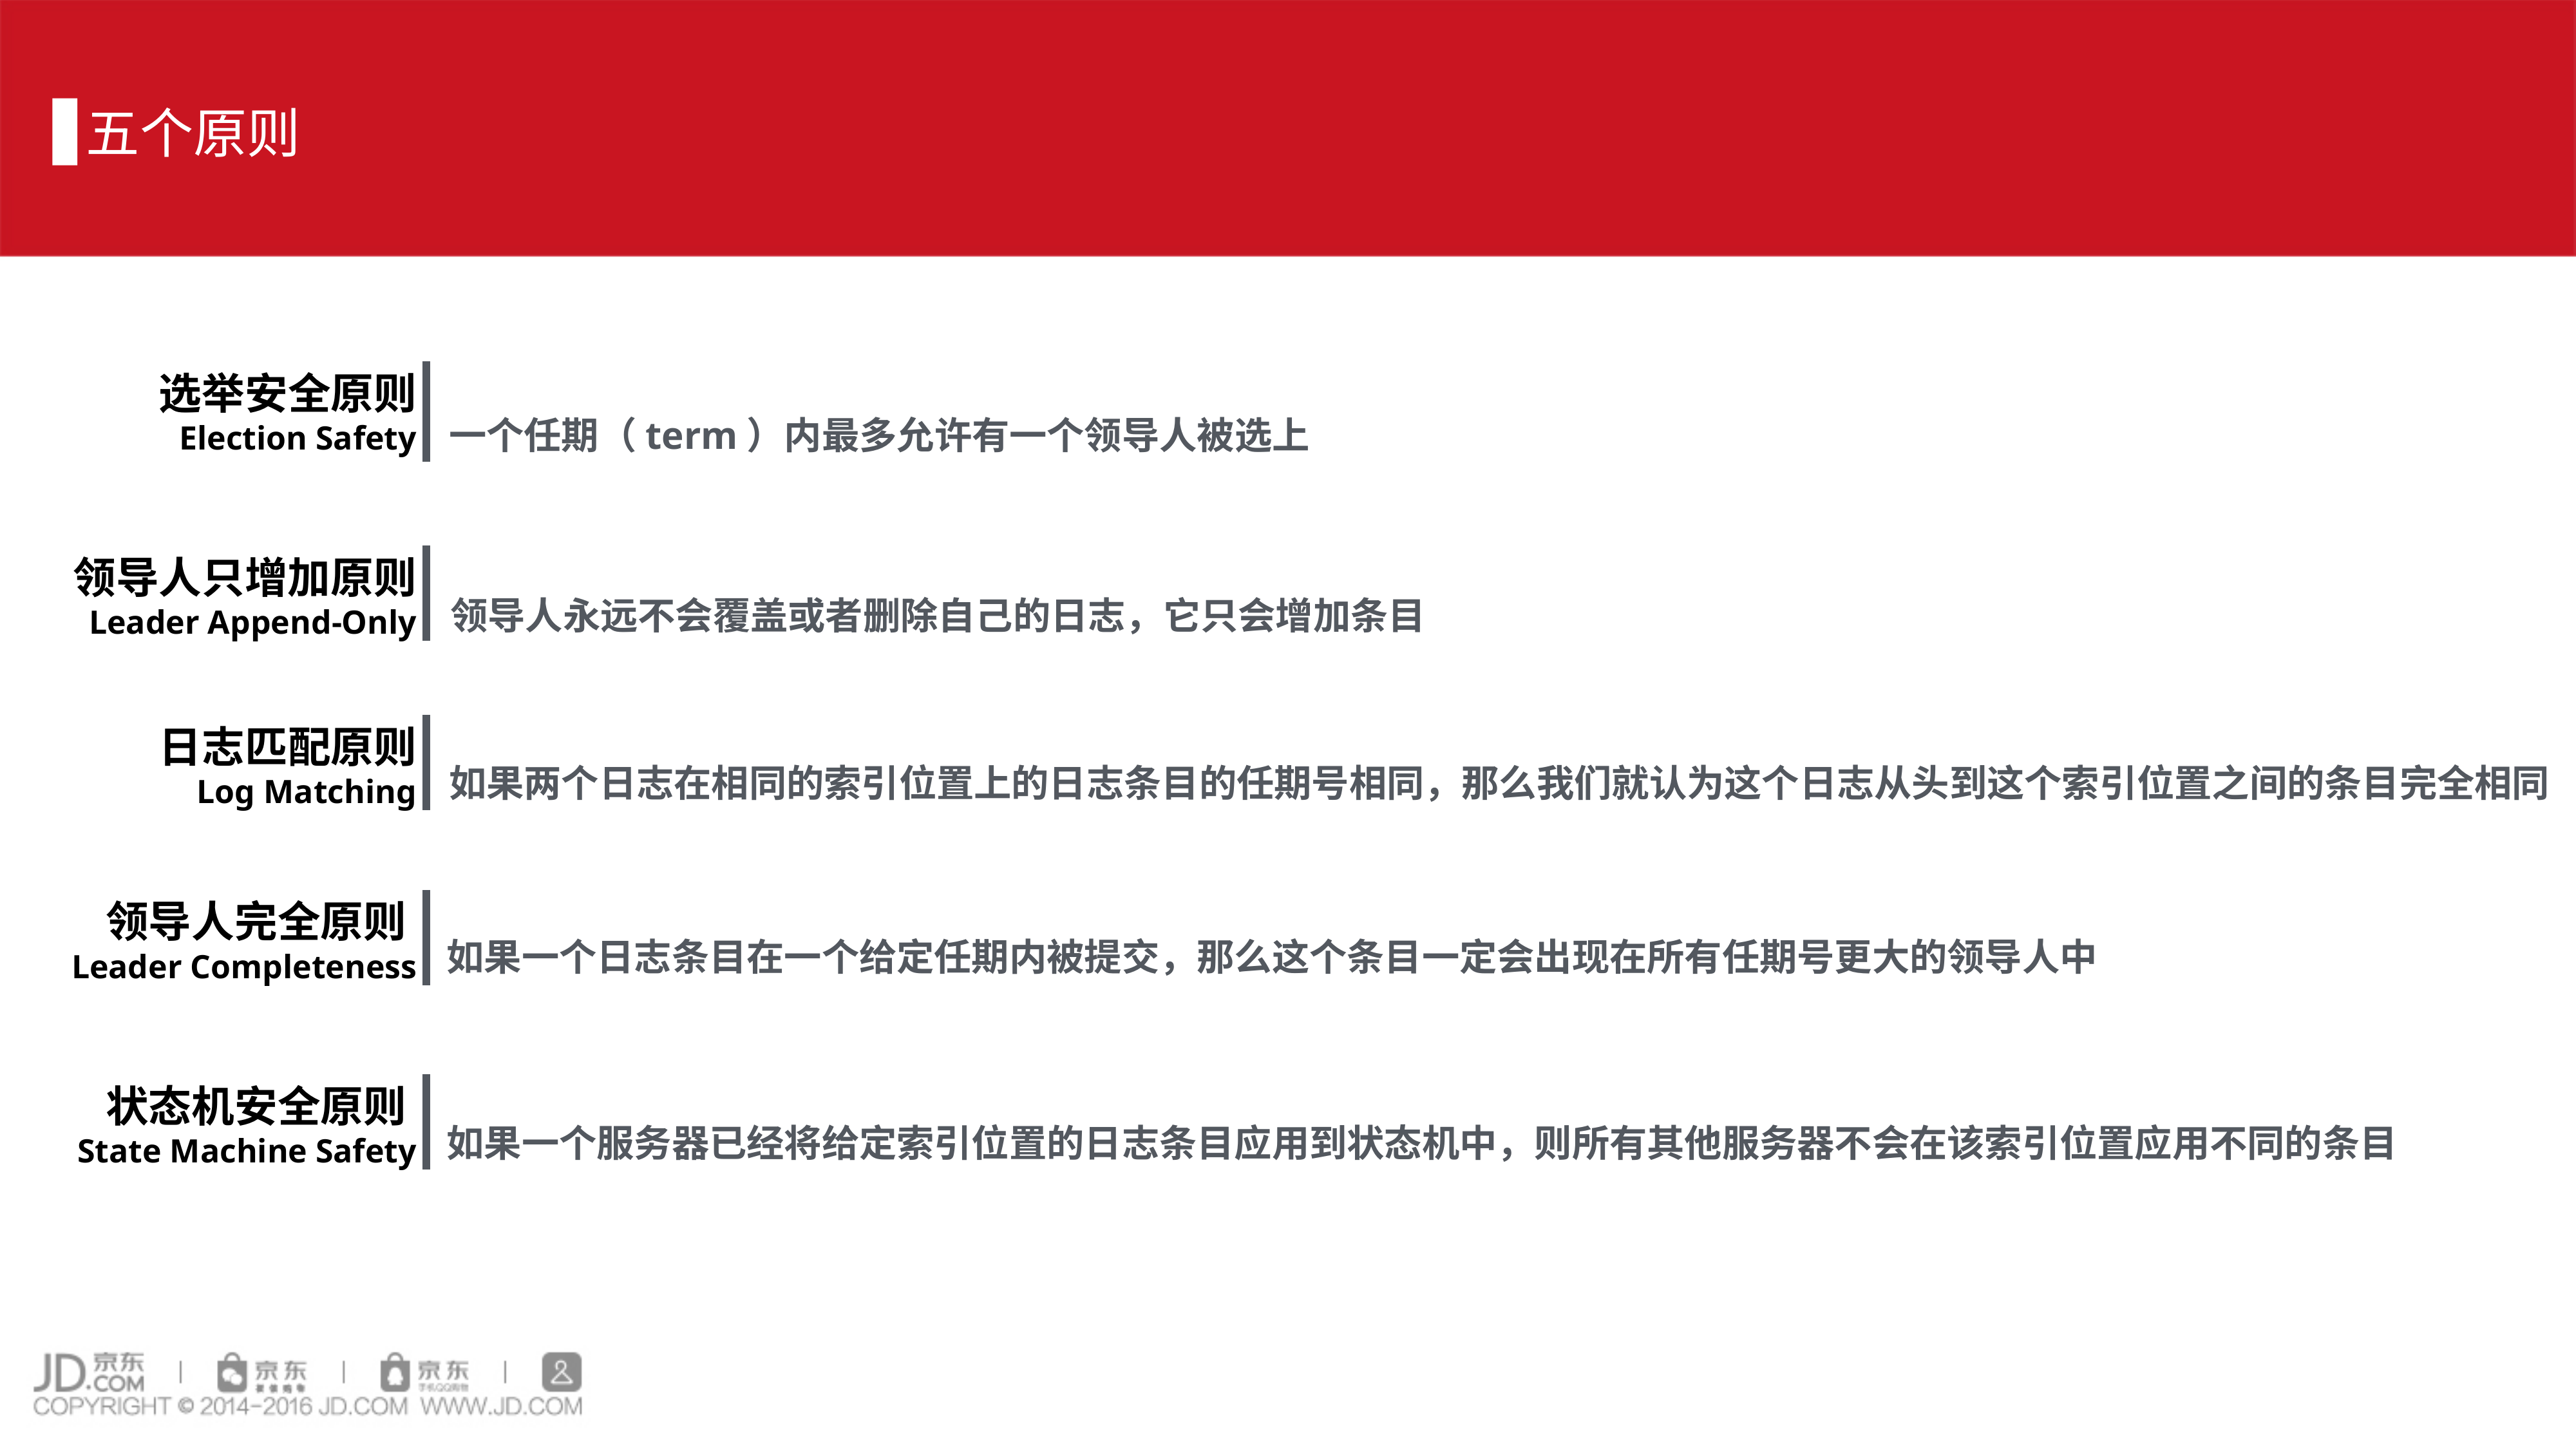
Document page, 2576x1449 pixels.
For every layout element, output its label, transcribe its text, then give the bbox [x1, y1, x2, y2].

text_box 领导人只增加原则 Leader Append-Only [63, 545, 426, 645]
text_box 选举安全原则 Election Safety [63, 361, 426, 461]
text_box 状态机安全原则State Machine Safety [32, 1074, 426, 1174]
text_box 一个任期（term）内最多允许有一个领导人被选上 [439, 406, 1543, 462]
picture [0, 0, 2576, 1449]
text_box 如果两个日志在相同的索引位置上的日志条目的任期号相同，那么我们就认为这个日志从头到这个索引位置之间的条目完全相同 [439, 755, 2576, 810]
text_box [52, 98, 78, 166]
text_box 领导人永远不会覆盖或者删除自己的日志，它只会增加条目 [440, 587, 1544, 642]
text_box 五个原则 [80, 94, 307, 169]
text_box 如果一个日志条目在一个给定任期内被提交，那么这个条目一定会出现在所有任期号更大的领导人中 [437, 928, 2576, 983]
text_box 日志匹配原则 Log Matching [63, 715, 426, 815]
text_box 如果一个服务器已经将给定索引位置的日志条目应用到状态机中，则所有其他服务器不会在该索引位置应用不同的条目 [437, 1114, 2576, 1169]
text_box 领导人完全原则Leader Completeness [32, 889, 426, 990]
